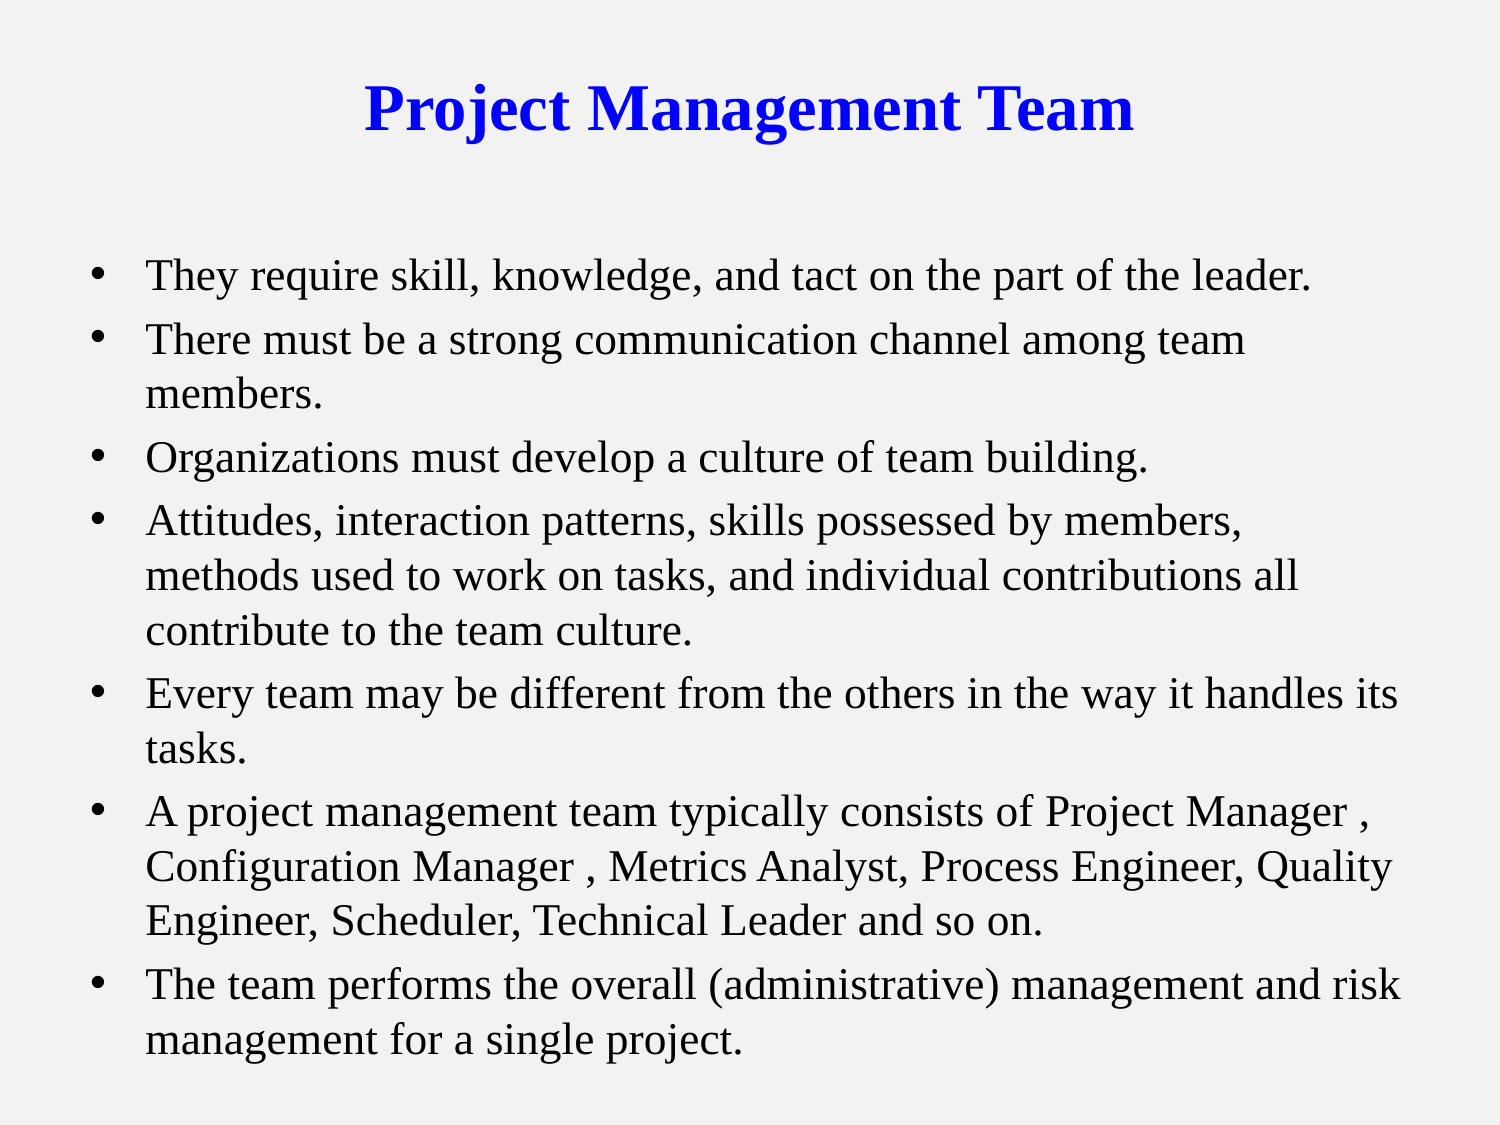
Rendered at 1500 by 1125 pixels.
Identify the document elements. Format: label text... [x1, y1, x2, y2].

list They require skill, knowledge, and tact on the part of the leader. There must be a strong communication channel among team members. Organizations must develop a culture of team building. Attitudes, interaction patterns, skills possessed by members, methods used to work on tasks, and individual contributions all contribute to the team culture. Every team may be different from the others in the way it handles its tasks. A project management team typically consists of Project Manager , Configuration Manager , Metrics Analyst, Process Engineer, Quality Engineer, Scheduler, Technical Leader and so on. The team performs the overall (administrative) management and risk management for a single project. [75, 237, 1425, 1088]
title Project Management Team [75, 45, 1425, 163]
